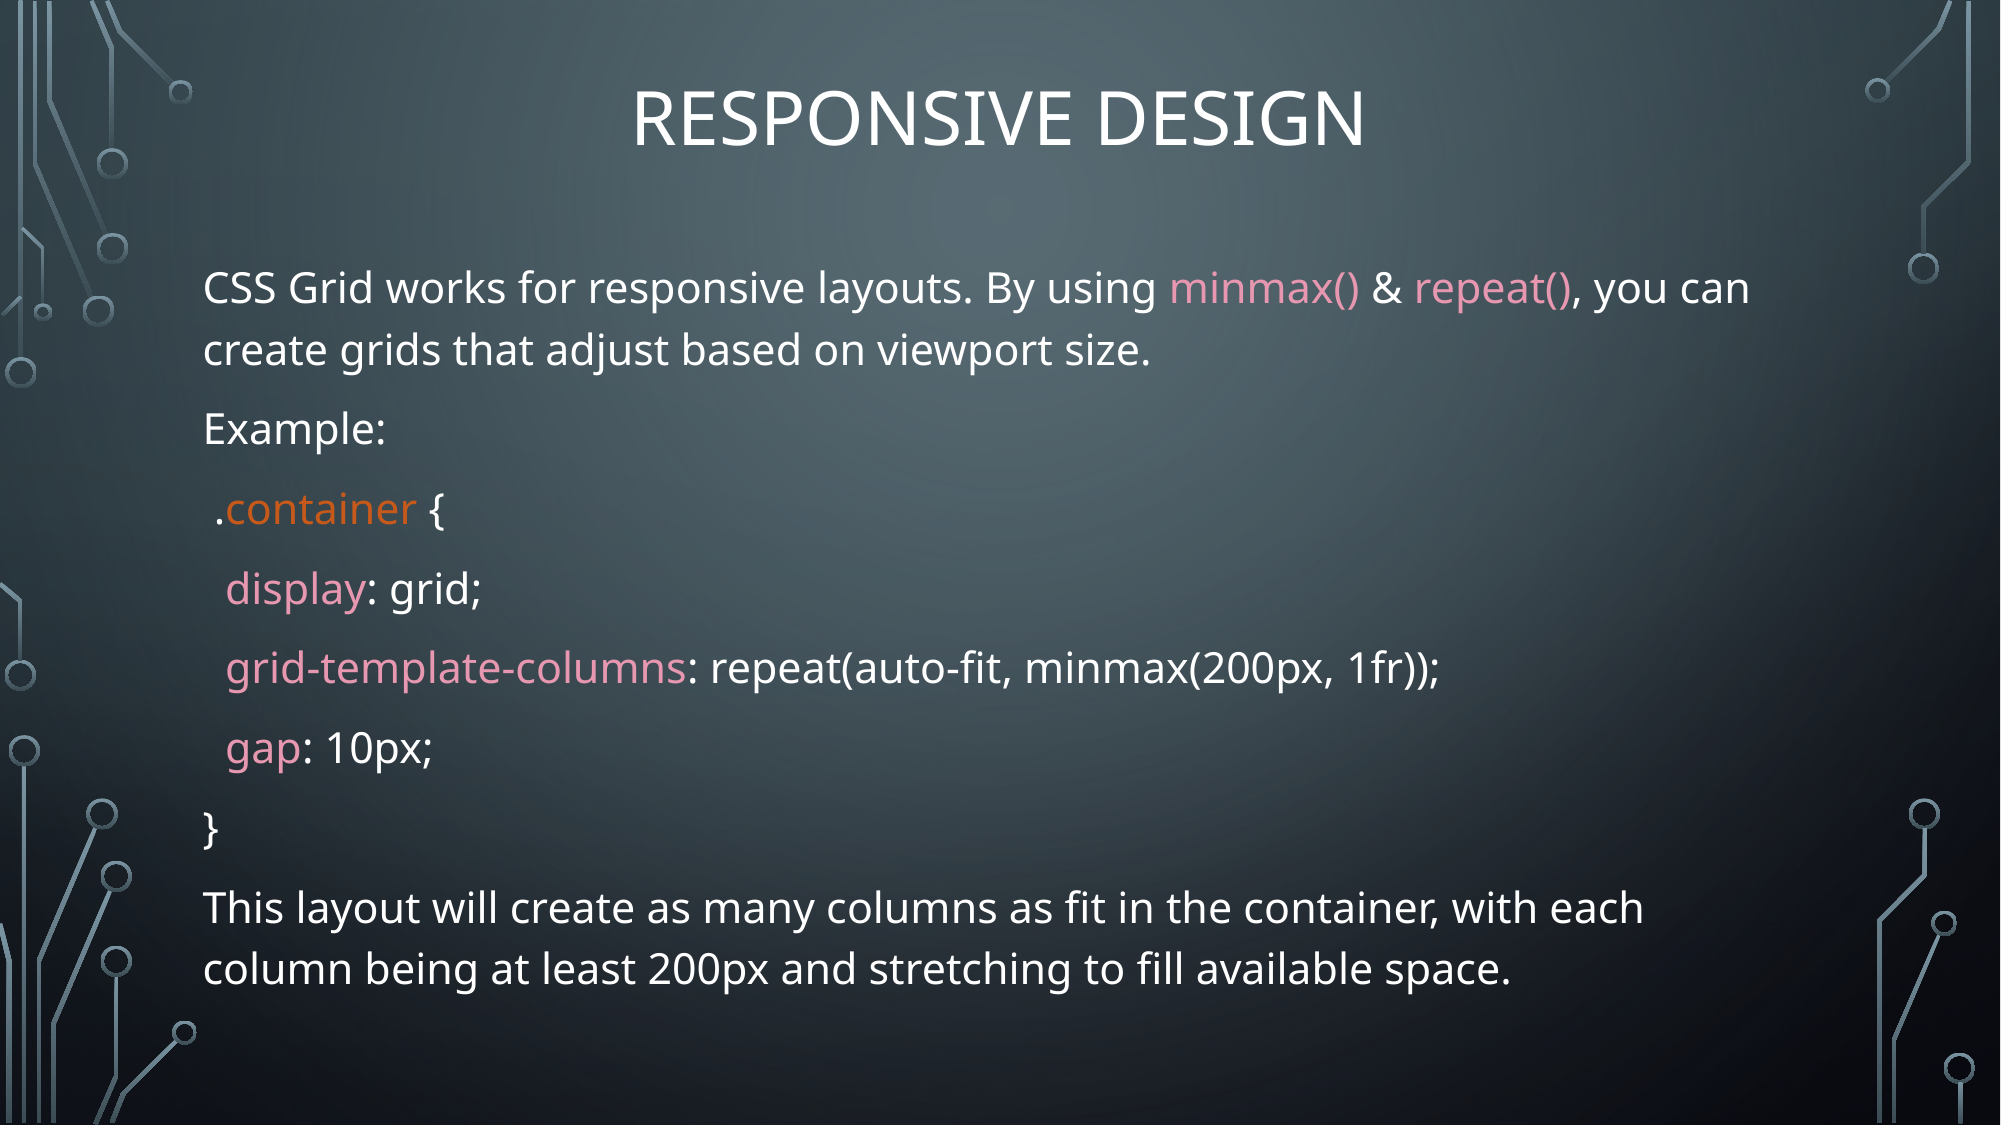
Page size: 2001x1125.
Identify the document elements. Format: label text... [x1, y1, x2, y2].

title Responsive Design [187, 0, 1813, 242]
list CSS Grid works for responsive layouts. By using minmax() & repeat(), you can create grids that adjust based on viewport size. Example: .container { display: grid; grid-template-columns: repeat(auto-fit, minmax(200px, 1fr)); gap: 10px; } This layout will create as many columns as fit in the container, with each column being at least 200px and stretching to fill available space. [187, 242, 1813, 1008]
